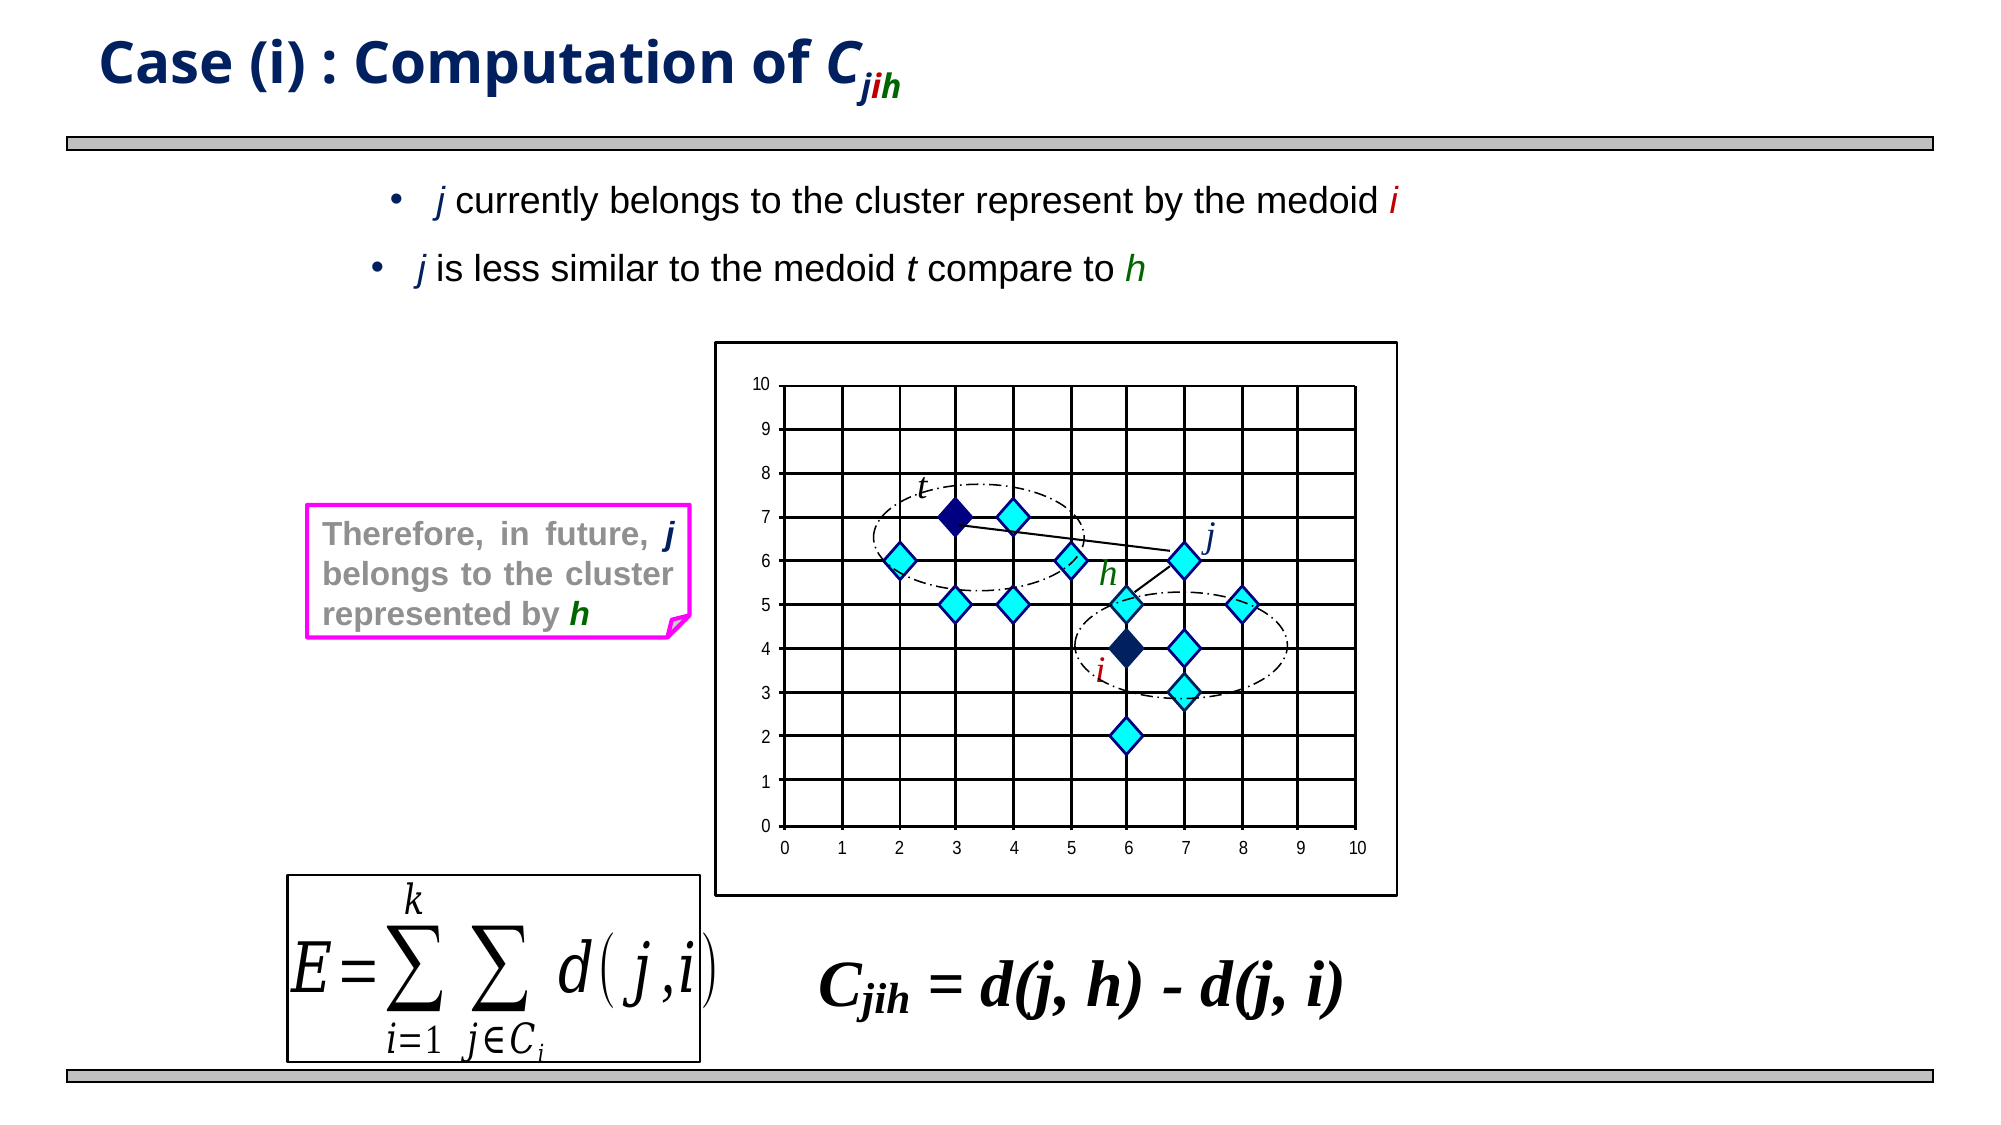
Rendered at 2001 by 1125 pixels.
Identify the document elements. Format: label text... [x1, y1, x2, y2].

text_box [699, 324, 1410, 910]
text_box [817, 945, 1365, 1111]
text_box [958, 524, 1171, 552]
text_box Therefore, in future, j belongs to the cluster represented by h [305, 502, 692, 640]
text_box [287, 874, 720, 1070]
text_box j currently belongs to the cluster represent by the medoid i [374, 168, 1563, 229]
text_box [1134, 566, 1171, 593]
text_box j is less similar to the medoid t compare to h [355, 236, 1161, 297]
title Case (i) : Computation of Cjih [83, 24, 1895, 113]
